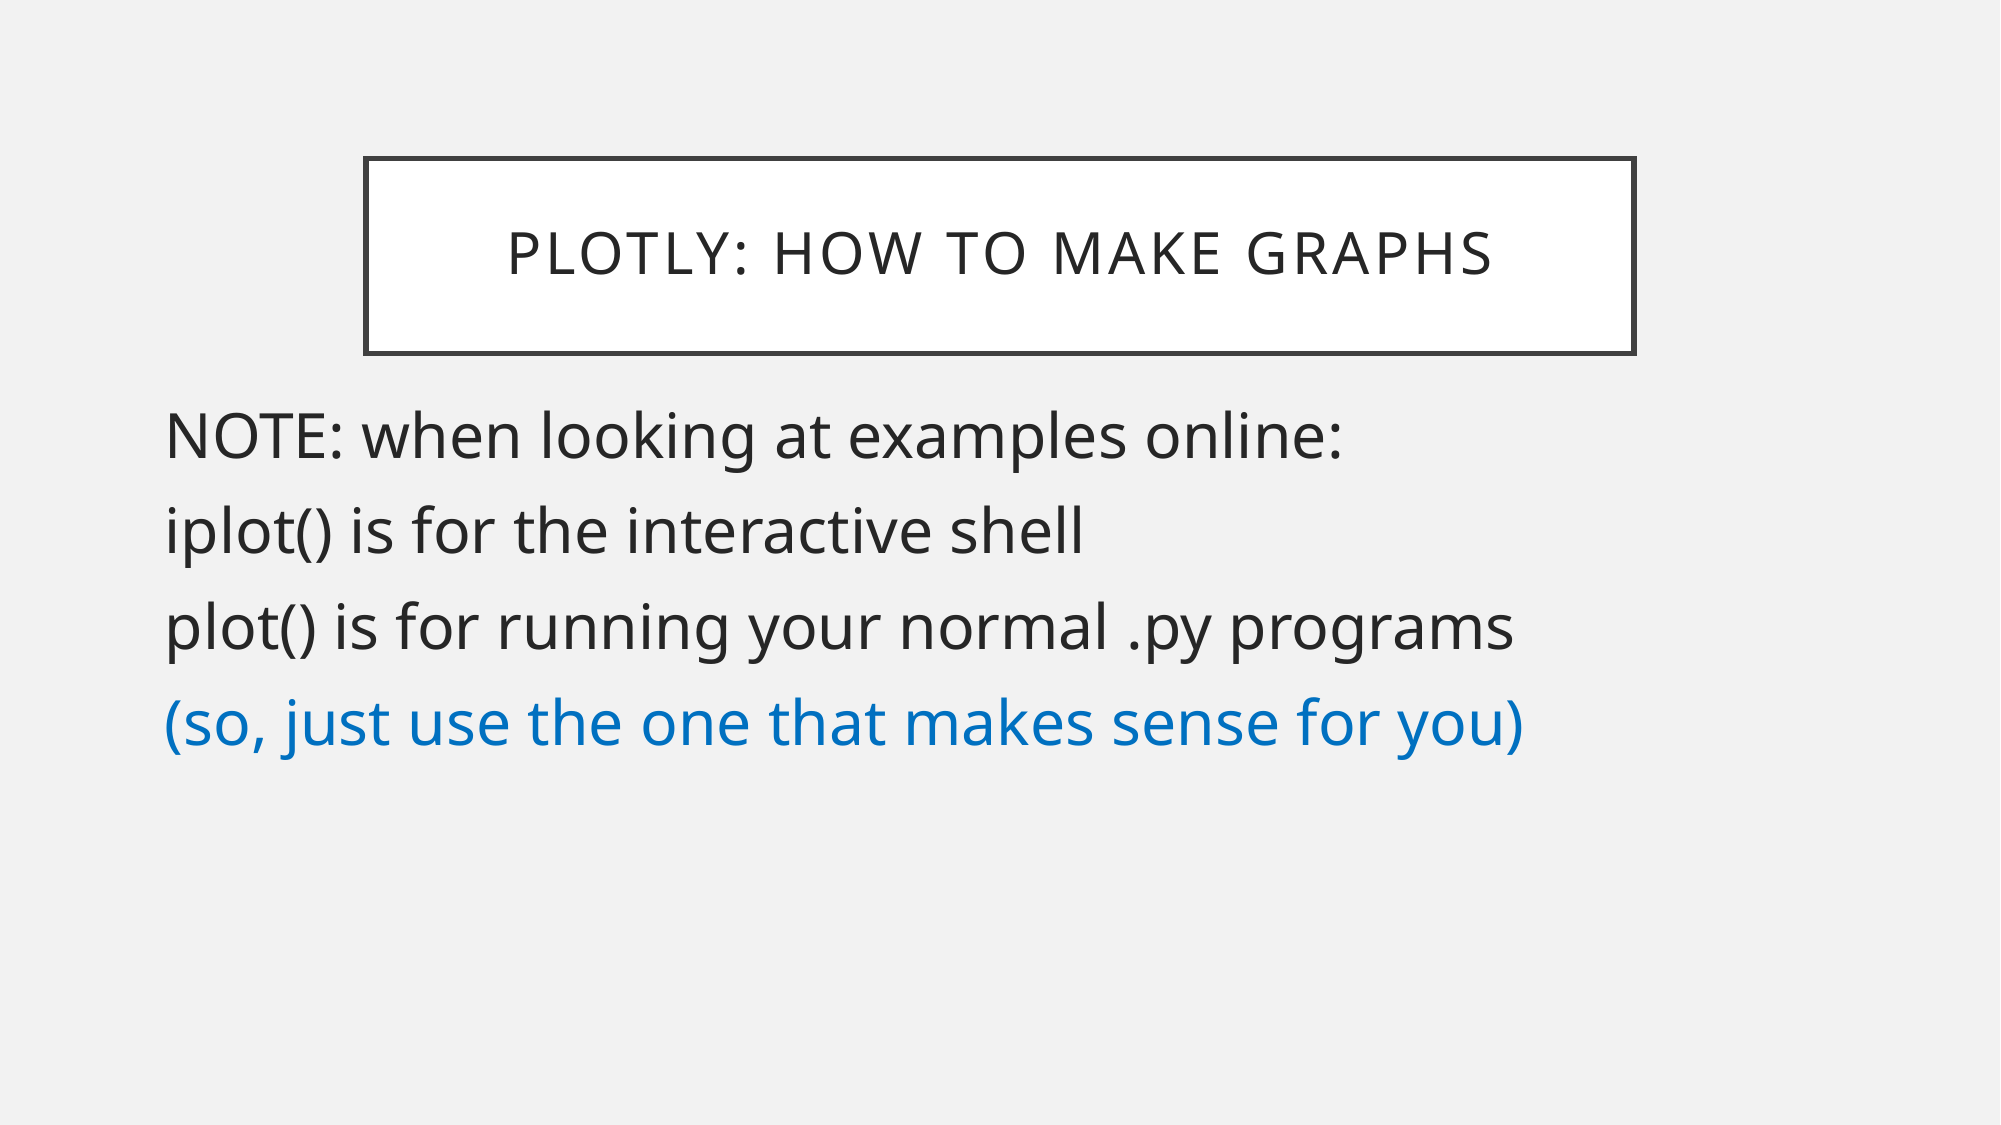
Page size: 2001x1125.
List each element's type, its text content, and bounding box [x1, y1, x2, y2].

list NOTE: when looking at examples online: iplot() is for the interactive shell plot() is for running your normal .py programs (so, just use the one that makes sense for you) [149, 388, 1850, 950]
title Plotly: How to make graphs [363, 156, 1637, 356]
